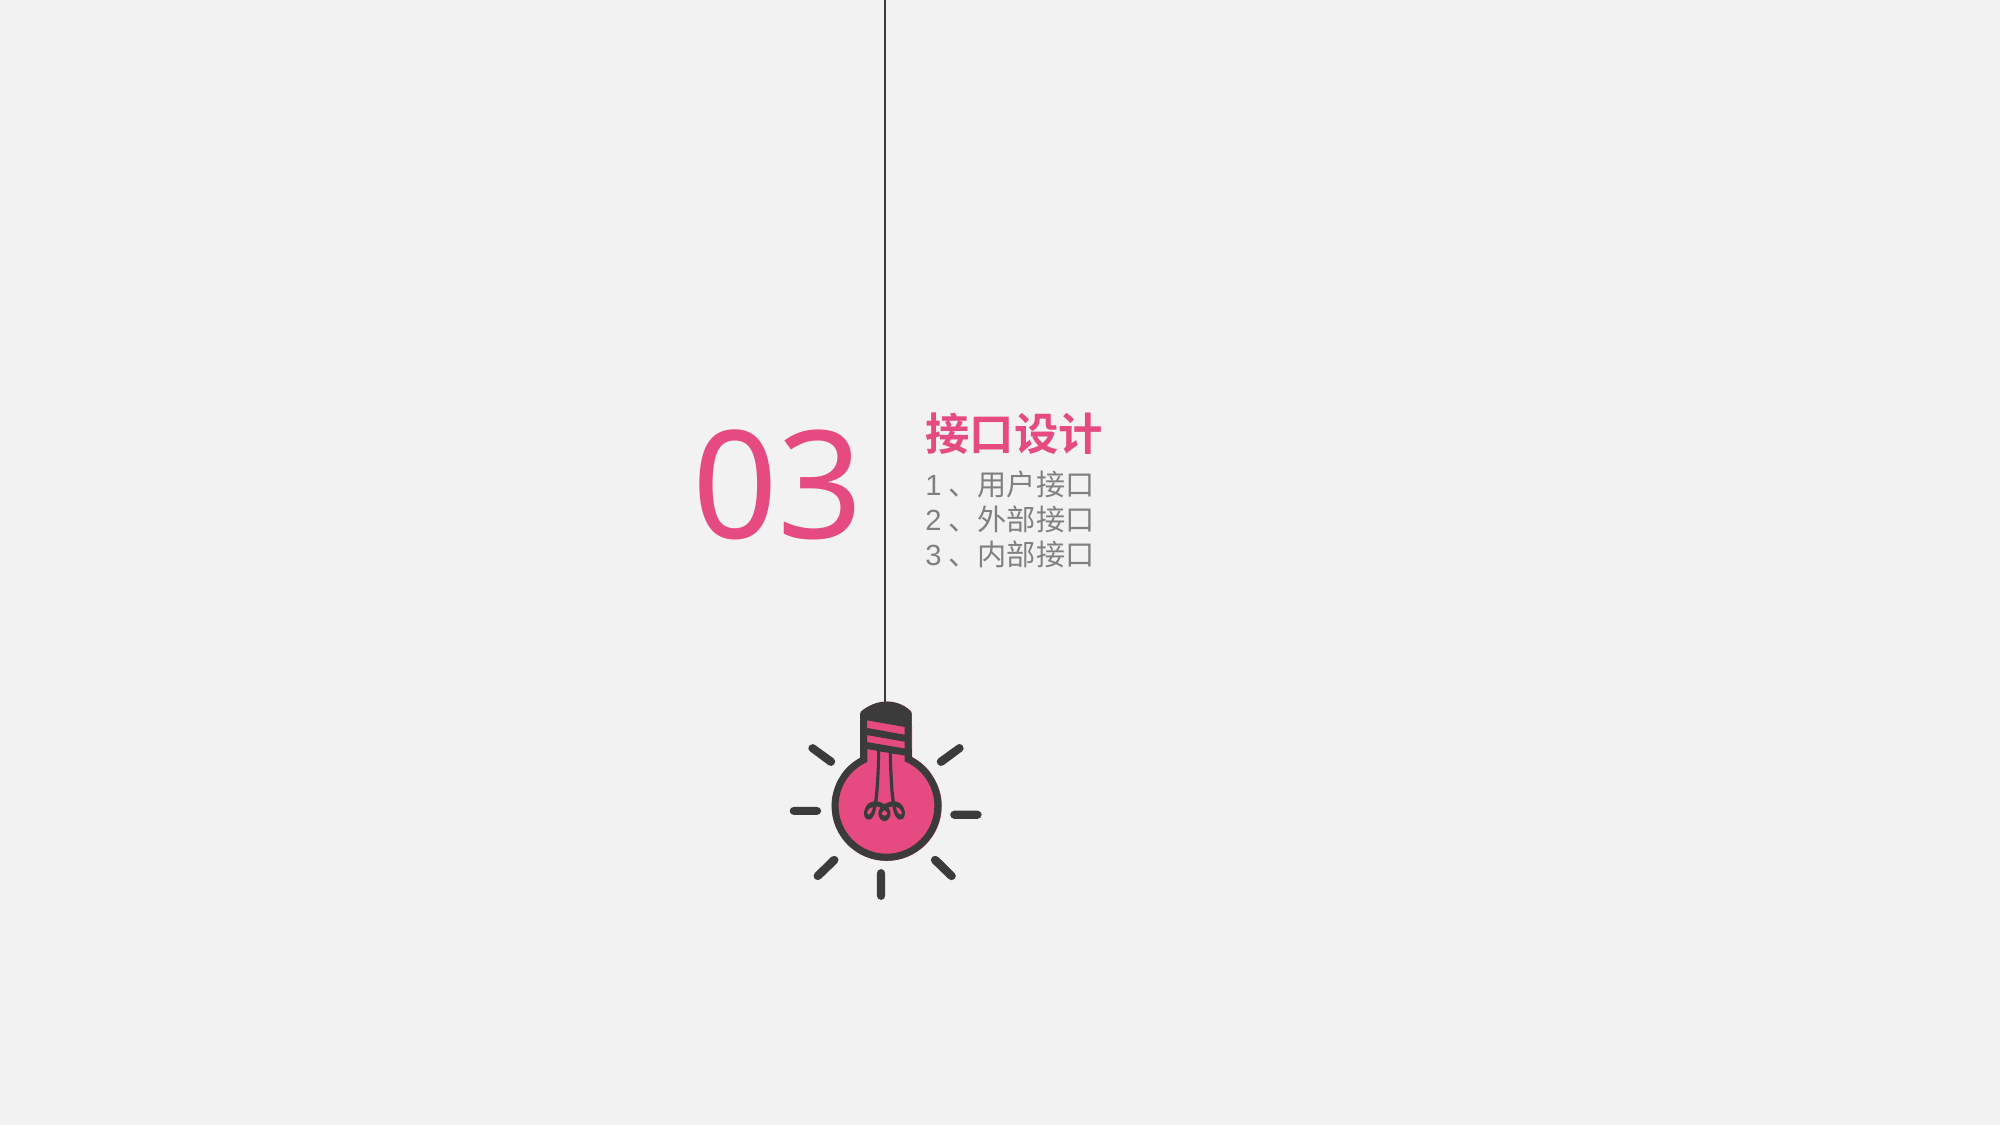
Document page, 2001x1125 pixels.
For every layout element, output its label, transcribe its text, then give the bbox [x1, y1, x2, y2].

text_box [789, 0, 982, 901]
text_box 接口设计 [986, 405, 1610, 458]
text_box 1、用户接口 2、外部接口 3、内部接口 [986, 458, 1650, 579]
text_box 03 [684, 388, 784, 569]
